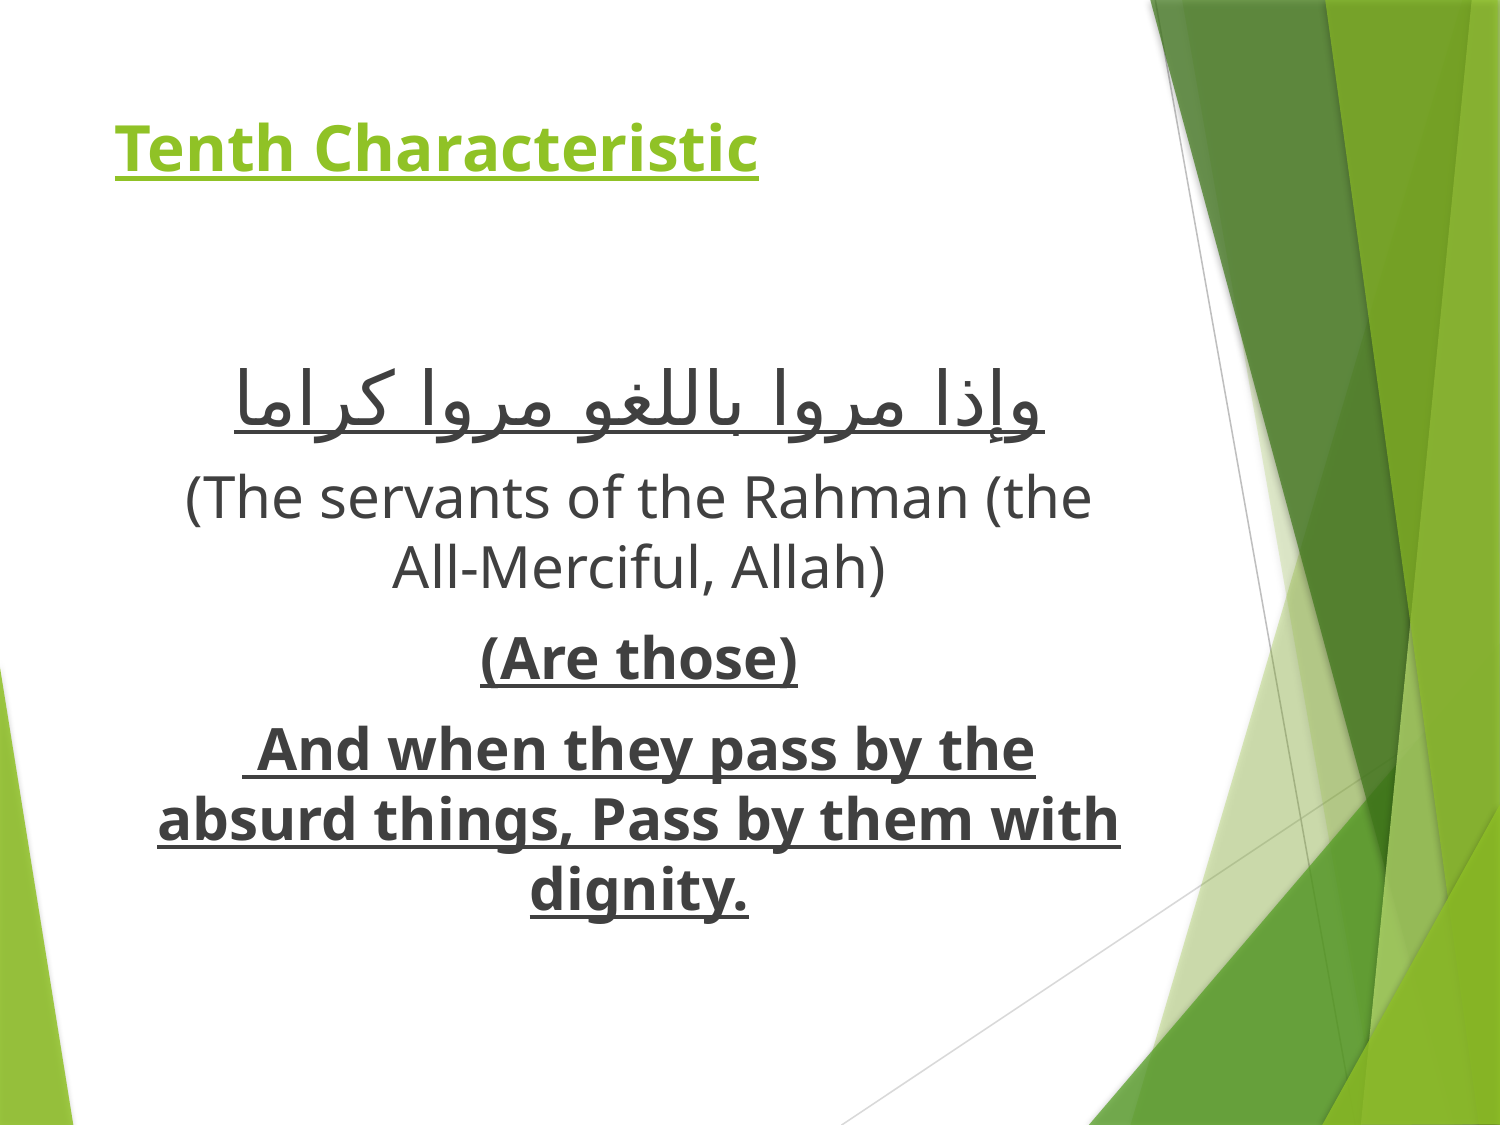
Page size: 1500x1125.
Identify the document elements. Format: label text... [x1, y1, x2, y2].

title Tenth Characteristic [99, 99, 775, 213]
list وإذا مروا باللغو مروا كراما (The servants of the Rahman (the All-Merciful, Allah) (Are those) And when they pass by the absurd things, Pass by them with dignity. [137, 237, 1142, 992]
